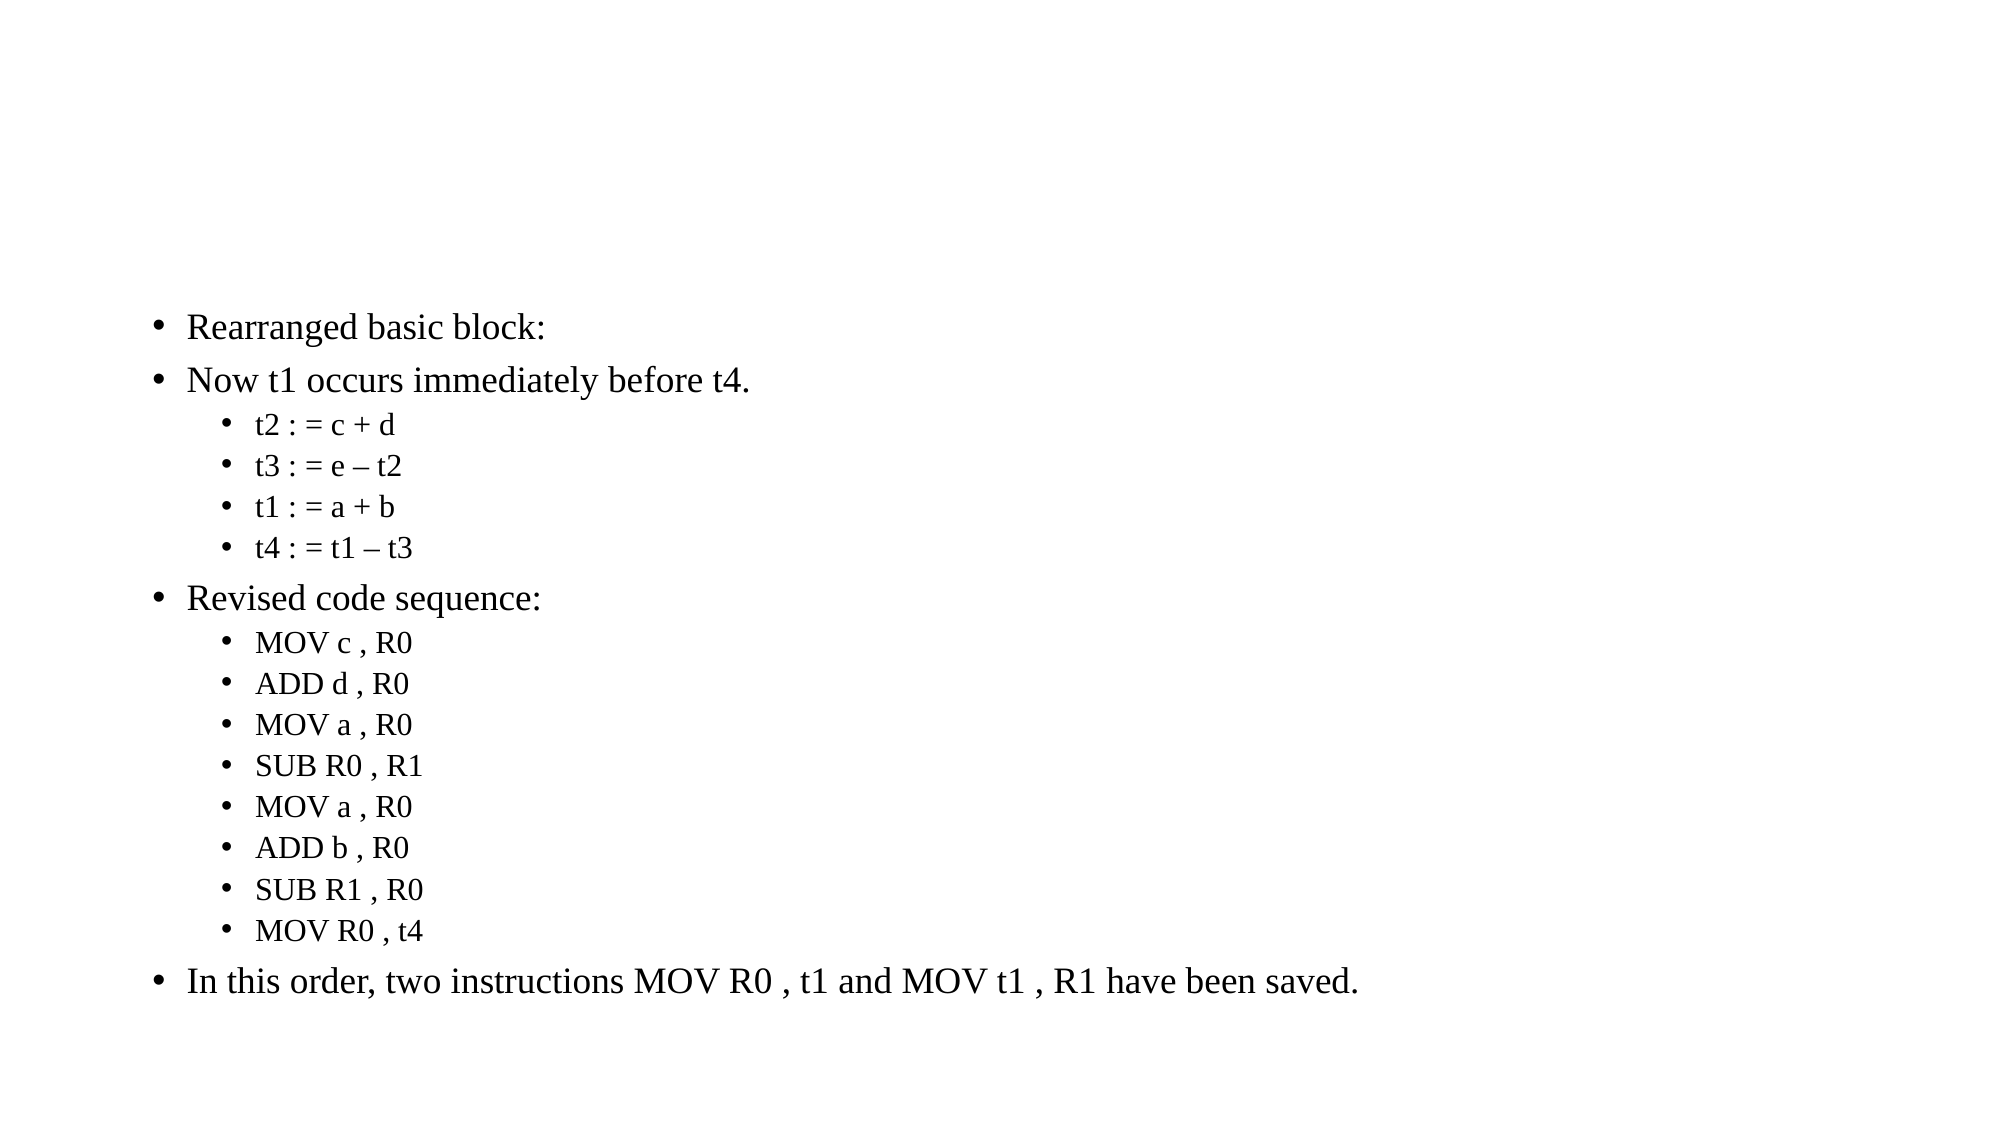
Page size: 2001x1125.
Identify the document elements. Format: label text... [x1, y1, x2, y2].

list Rearranged basic block: Now t1 occurs immediately before t4. t2 : = c + d t3 : = e – t2 t1 : = a + b t4 : = t1 – t3 Revised code sequence: MOV c , R0 ADD d , R0 MOV a , R0 SUB R0 , R1 MOV a , R0 ADD b , R0 SUB R1 , R0 MOV R0 , t4 In this order, two instructions MOV R0 , t1 and MOV t1 , R1 have been saved. [137, 299, 1863, 1014]
